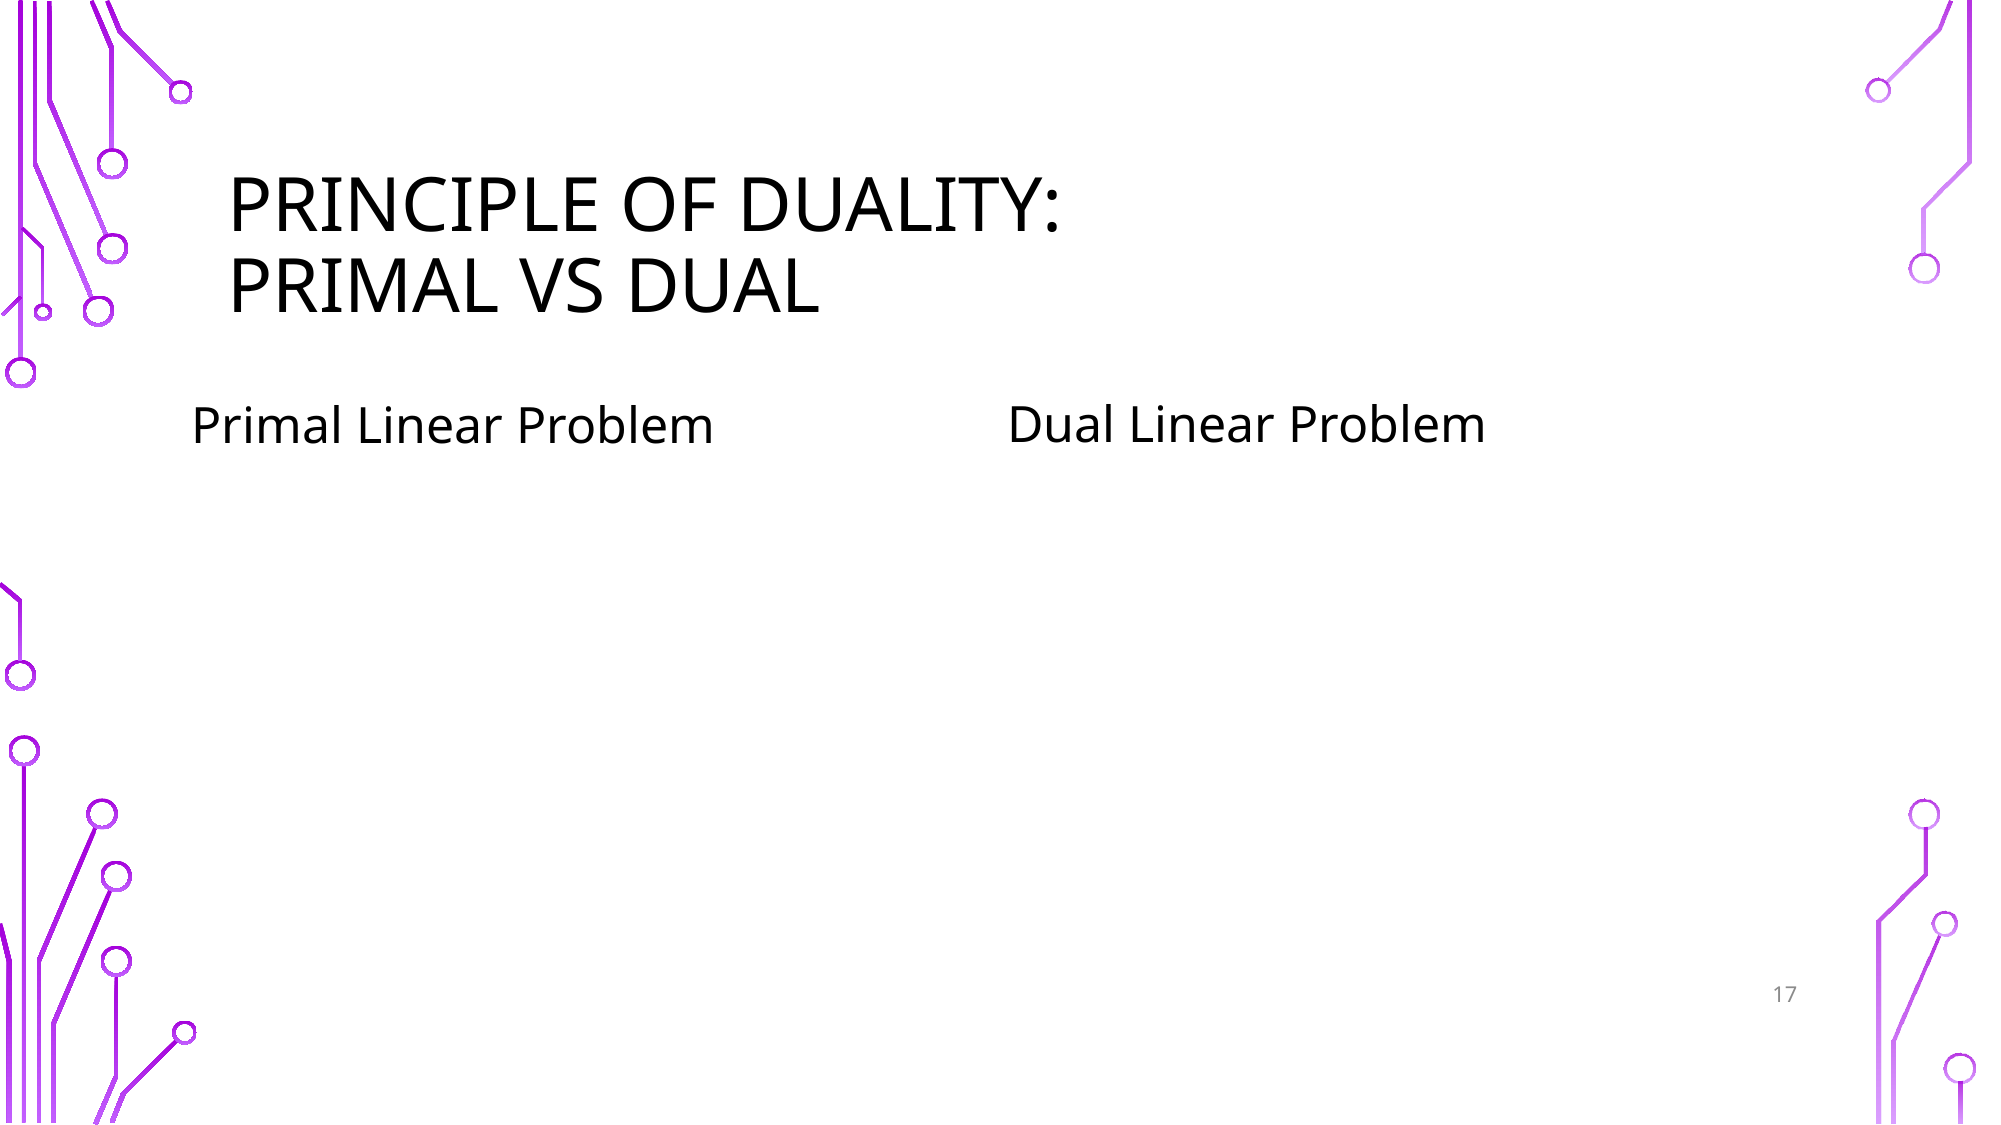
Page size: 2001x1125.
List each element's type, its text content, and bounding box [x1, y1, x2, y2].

text_box Primal Linear Problem [176, 386, 731, 462]
text_box Dual Linear Problem [992, 385, 1503, 461]
text_box Principle of Duality: Primal vs Dual [212, 126, 1838, 369]
slide_number 17 [1685, 965, 1813, 1025]
